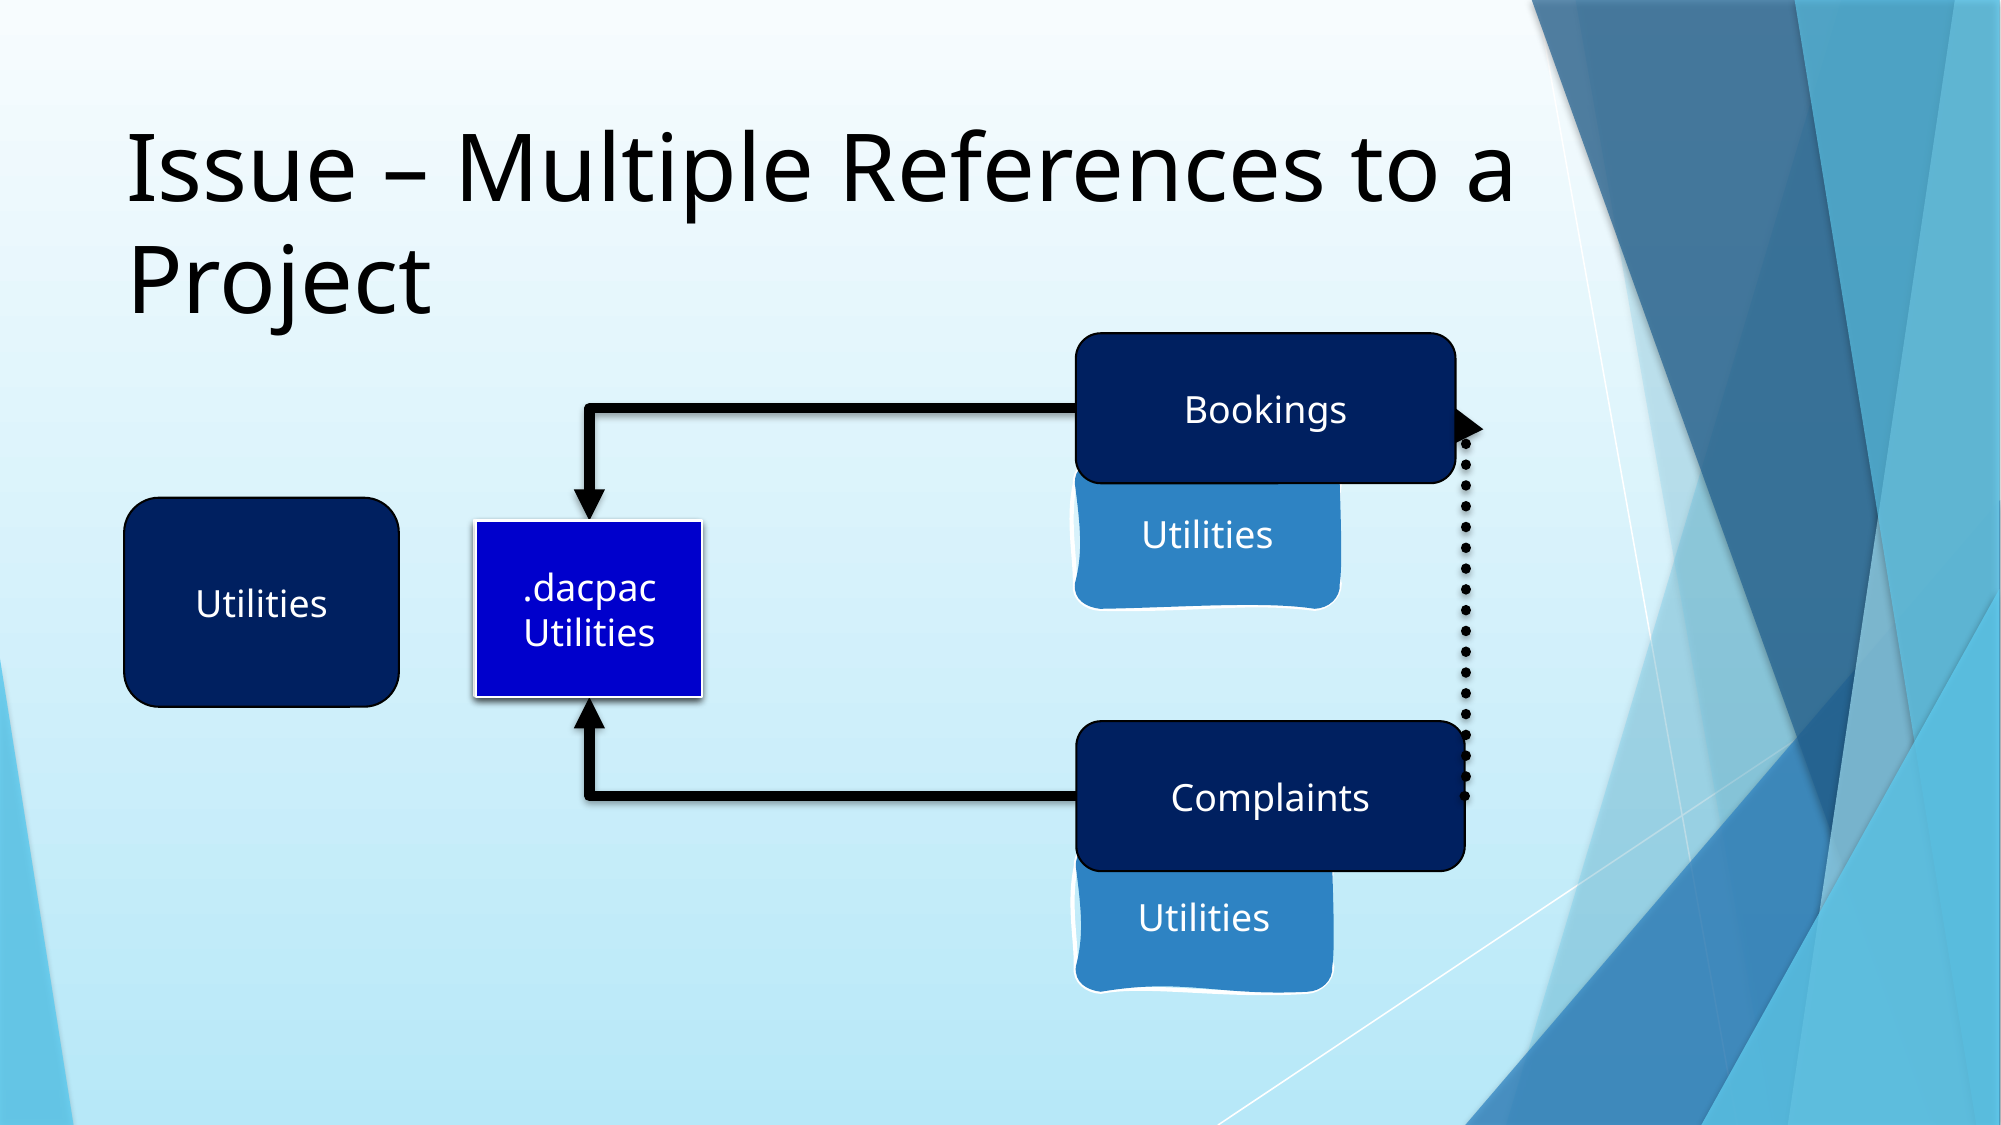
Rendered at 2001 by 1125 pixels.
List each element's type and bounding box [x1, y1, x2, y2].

text_box [0, 0, 2000, 1125]
text_box [1454, 407, 1466, 797]
text_box [588, 407, 1077, 522]
text_box [588, 696, 1077, 797]
